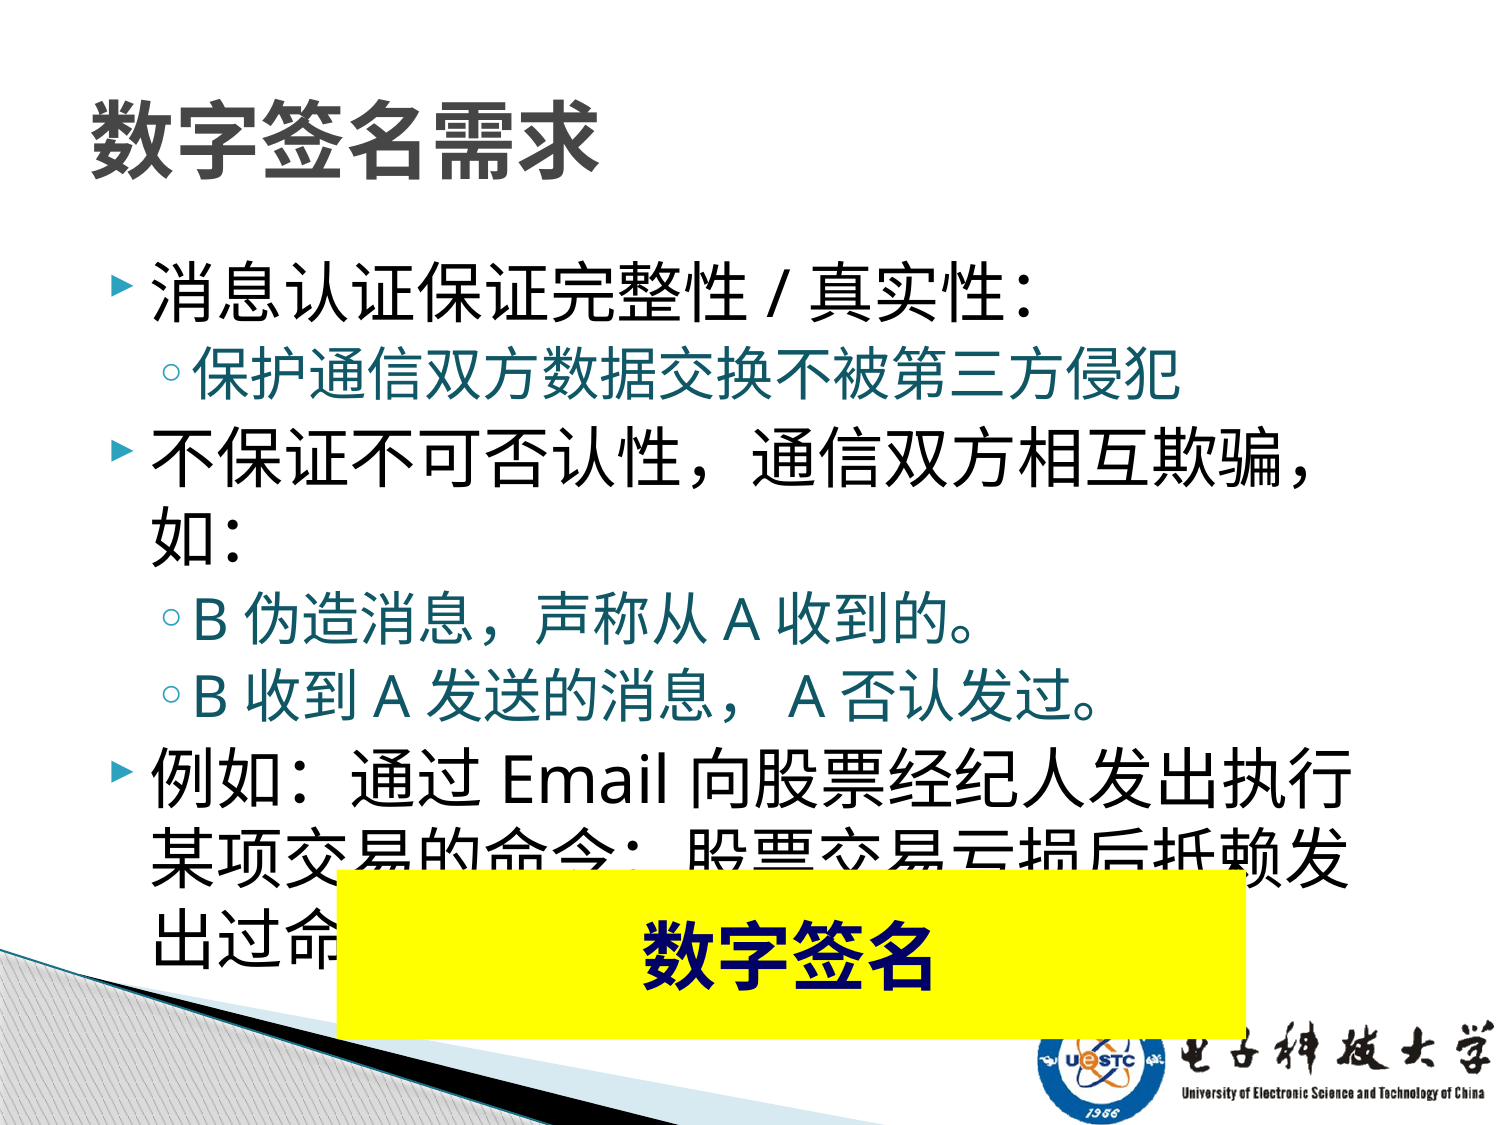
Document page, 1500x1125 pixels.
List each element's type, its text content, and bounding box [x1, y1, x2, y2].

text_box 数字签名 [336, 869, 1247, 1040]
picture [1037, 995, 1495, 1125]
list 消息认证保证完整性/真实性： 保护通信双方数据交换不被第三方侵犯 不保证不可否认性，通信双方相互欺骗，如： B伪造消息，声称从A收到的。 B收到A发送的消息，A否认发过。 例如：通过Email向股票经纪人发出执行某项交易的命令；股票交易亏损后抵赖发出过命令。 [75, 243, 1425, 986]
title 数字签名需求 [75, 45, 1425, 233]
